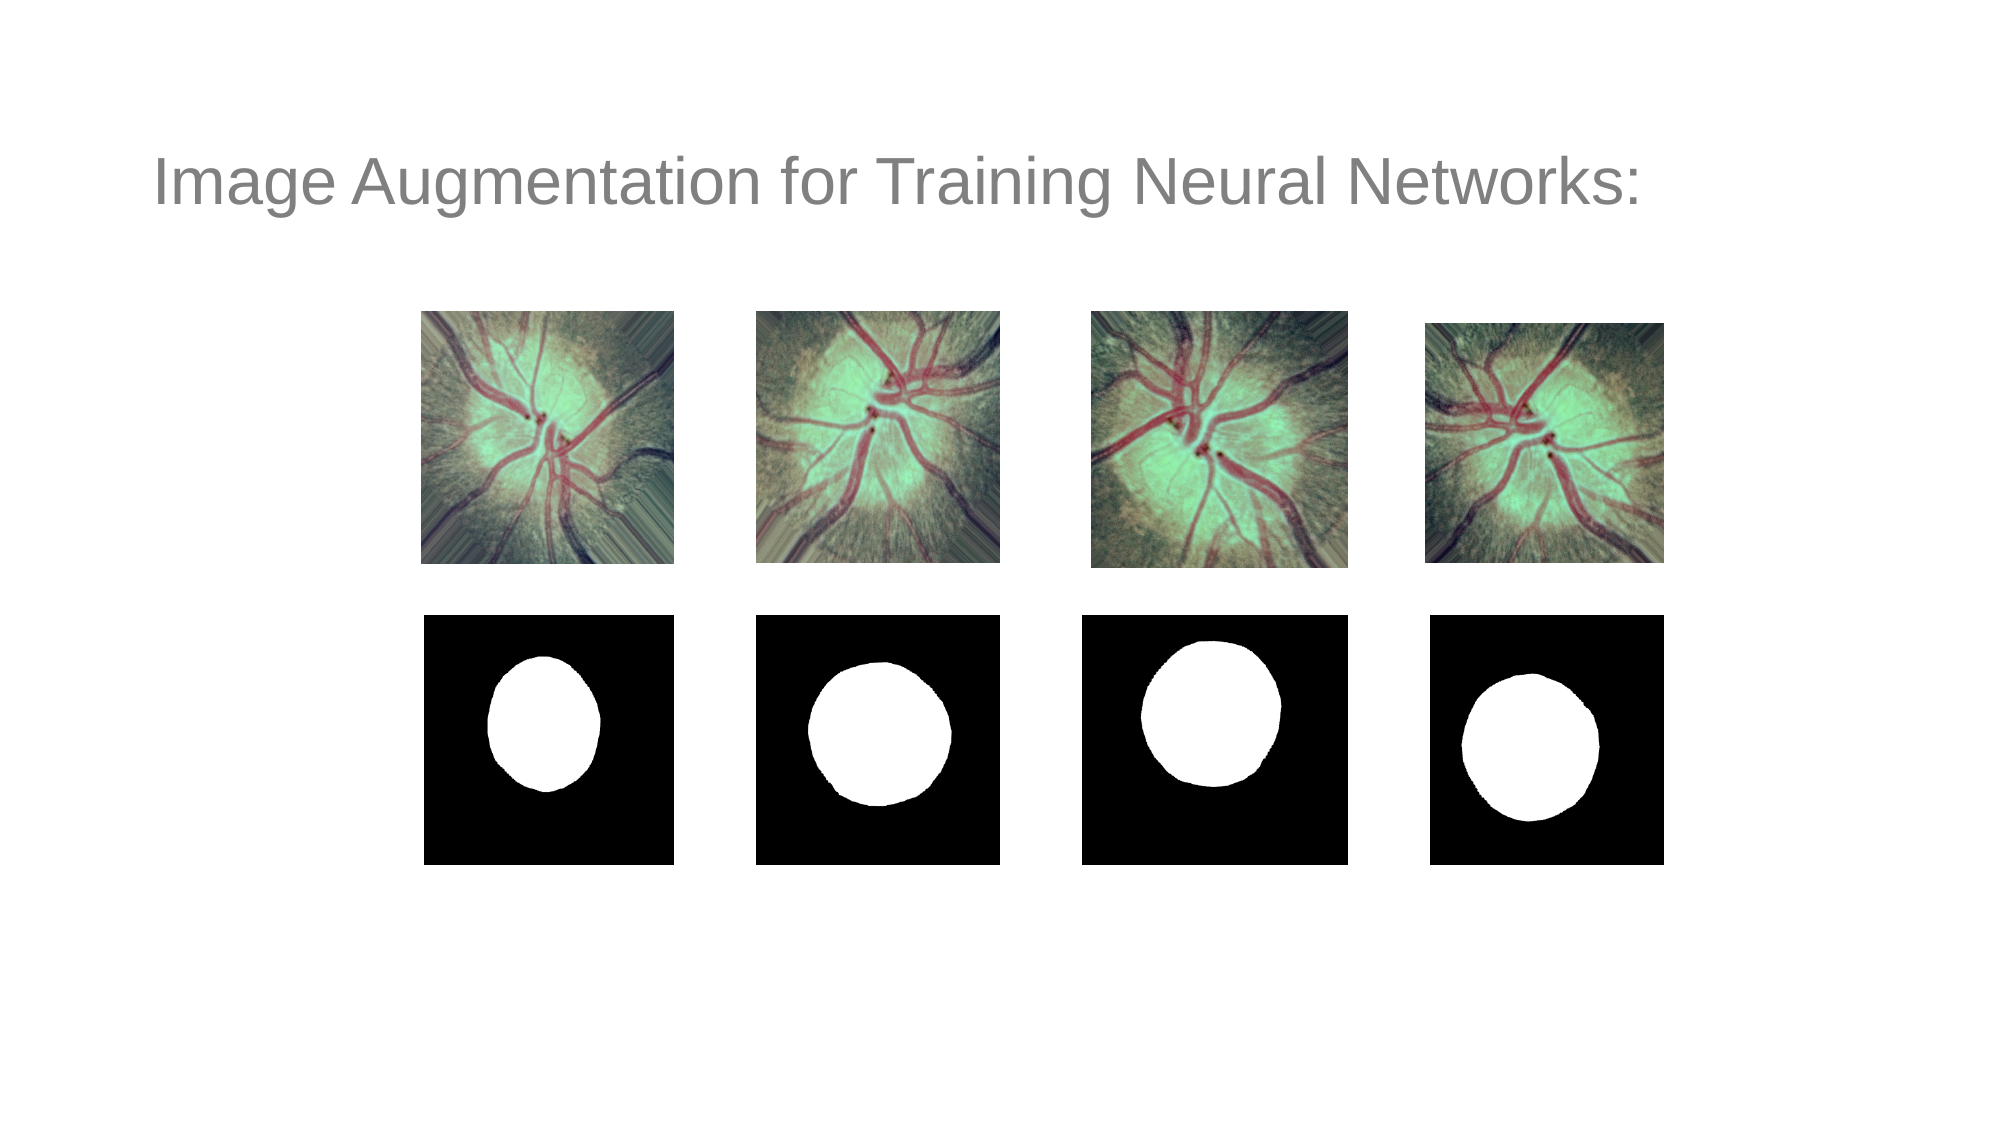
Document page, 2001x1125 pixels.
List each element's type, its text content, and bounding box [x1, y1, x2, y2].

picture [1082, 615, 1348, 865]
picture [1425, 323, 1664, 563]
picture [421, 311, 674, 564]
picture [424, 615, 674, 865]
picture [1091, 311, 1348, 568]
picture [756, 615, 1000, 865]
picture [756, 311, 1000, 563]
picture [1430, 615, 1664, 865]
title Image Augmentation for Training Neural Networks: [137, 74, 1863, 292]
